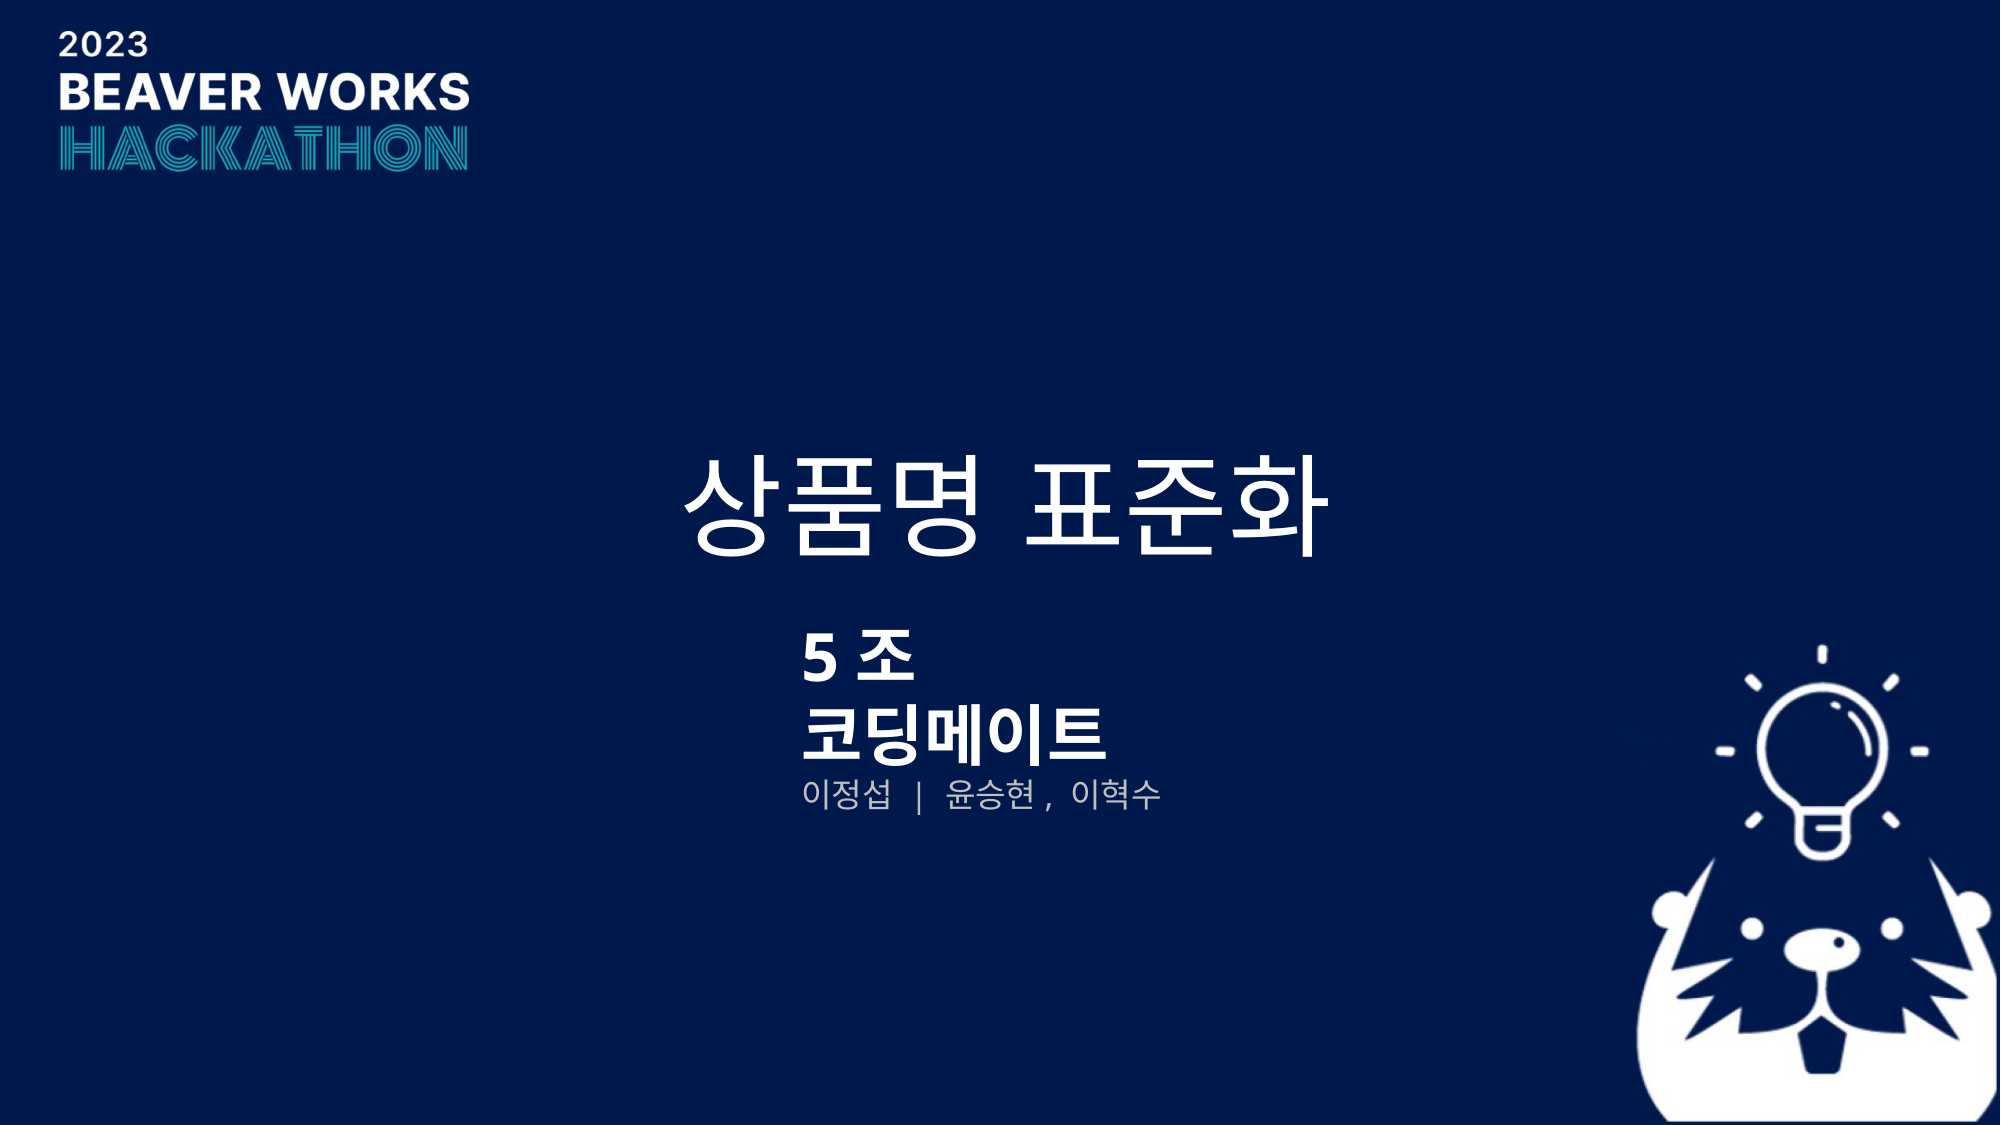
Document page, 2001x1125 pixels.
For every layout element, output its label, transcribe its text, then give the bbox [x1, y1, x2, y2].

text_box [1615, 623, 2000, 1125]
text_box 5조 코딩메이트 이정섭 | 윤승현, 이혁수 [786, 606, 1226, 822]
text_box 상품명 표준화 [180, 428, 1832, 579]
picture [55, 25, 474, 174]
